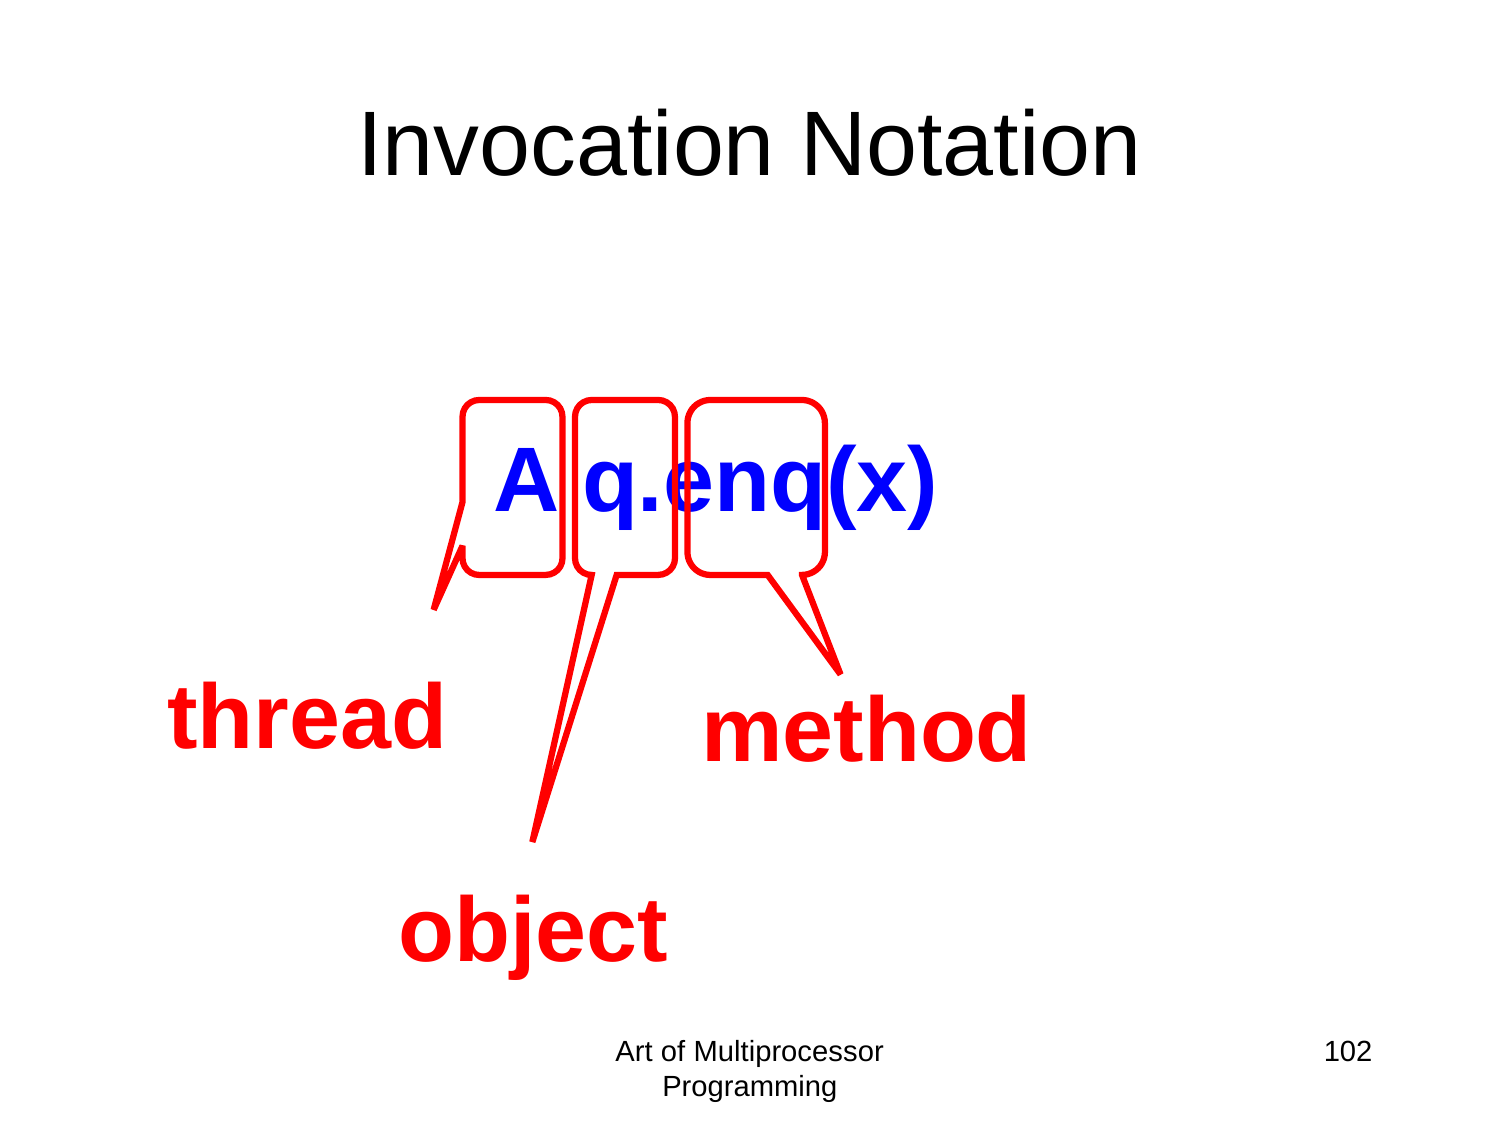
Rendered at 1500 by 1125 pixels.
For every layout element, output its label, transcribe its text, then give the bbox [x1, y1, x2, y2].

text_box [377, 399, 690, 988]
slide_number 102 [1074, 1024, 1388, 1101]
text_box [684, 399, 1050, 789]
title Invocation Notation [75, 45, 1425, 233]
footer Art of Multiprocessor Programming [512, 1024, 988, 1101]
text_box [150, 399, 376, 777]
